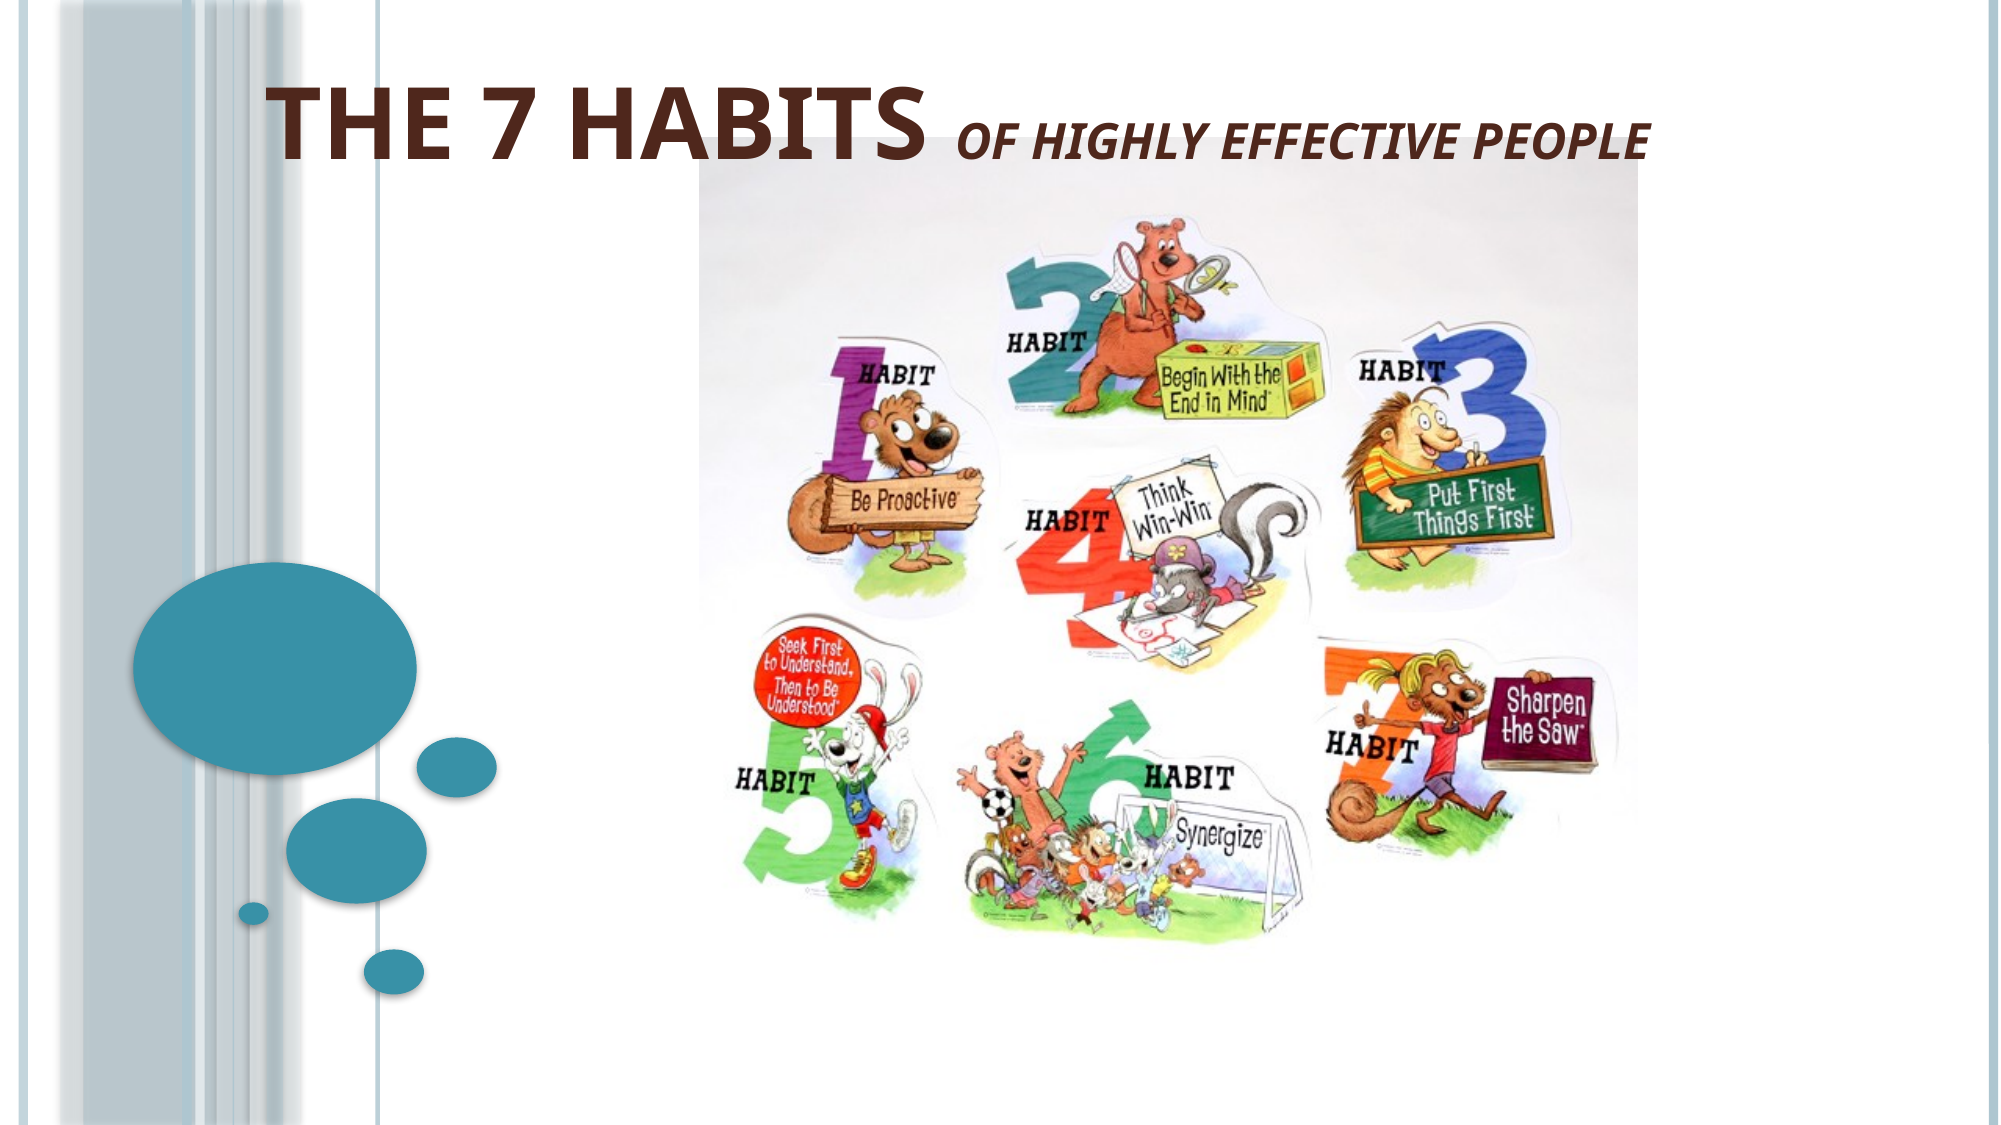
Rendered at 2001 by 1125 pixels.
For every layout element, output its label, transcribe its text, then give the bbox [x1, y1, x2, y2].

title The 7 Habits of Highly Effective People [249, 0, 1675, 188]
picture [699, 136, 1638, 1076]
